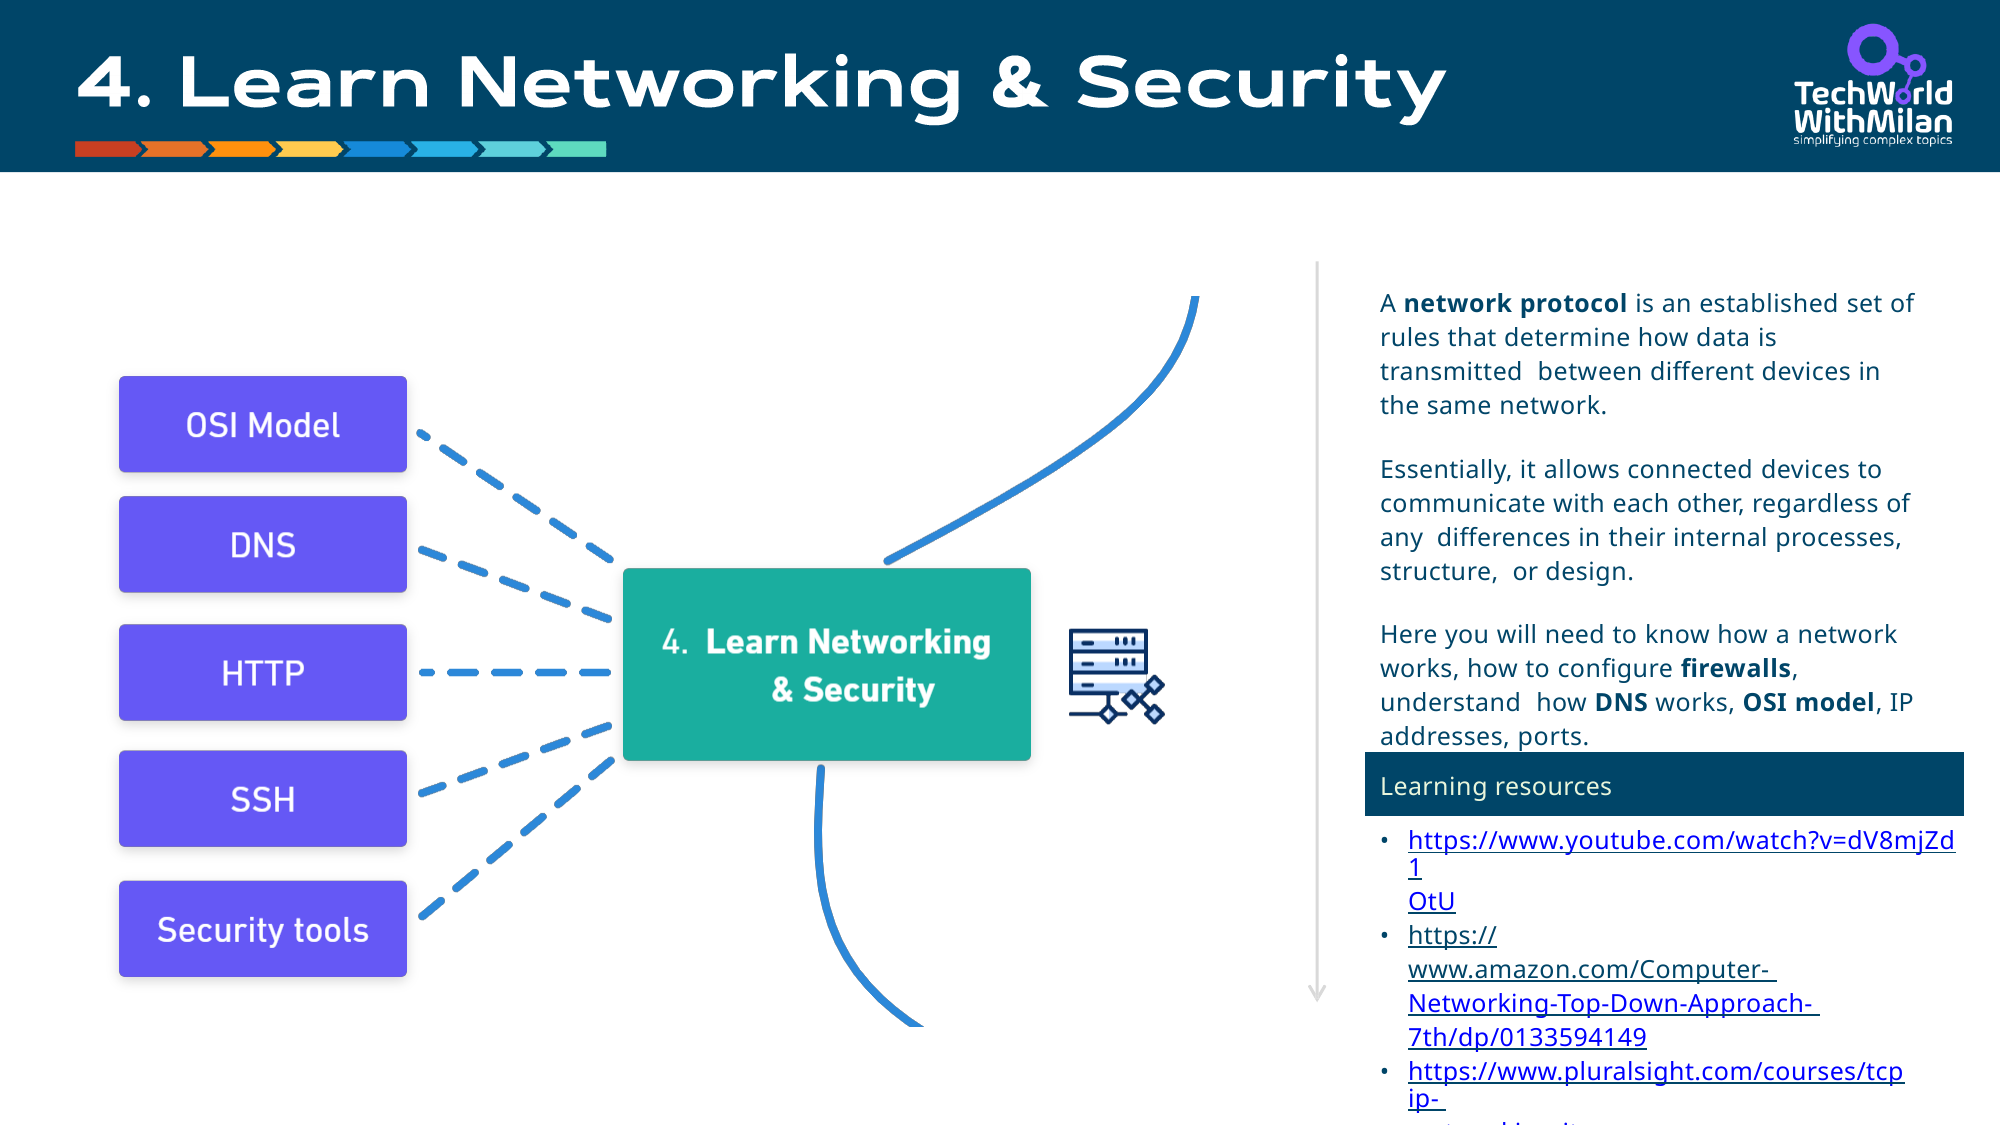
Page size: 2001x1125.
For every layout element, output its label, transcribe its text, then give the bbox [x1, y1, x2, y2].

table_cell https://www.youtube.com/watch?v=dV8mjZd1 OtU https://www.amazon.com/Computer- Networking-Top-Down-Approach- 7th/dp/0133594149 https://www.pluralsight.com/courses/tcpip- networking-it-pros https://www.udemy.com/course/devsecops/ [1365, 816, 1964, 1124]
picture [105, 296, 1200, 1027]
table_header A network protocol is an established set of rules that determine how data is transmitted between different devices in the same network. Essentially, it allows connected devices to communicate with each other, regardless of any differences in their internal processes, structure, or design. Here you will need to know how a network works, how to configure firewalls, understand how DNS works, OSI model, IP addresses, ports. [1365, 283, 1964, 752]
table_cell Learning resources [1365, 752, 1964, 816]
text_box [1308, 261, 1327, 1003]
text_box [0, 0, 2000, 173]
